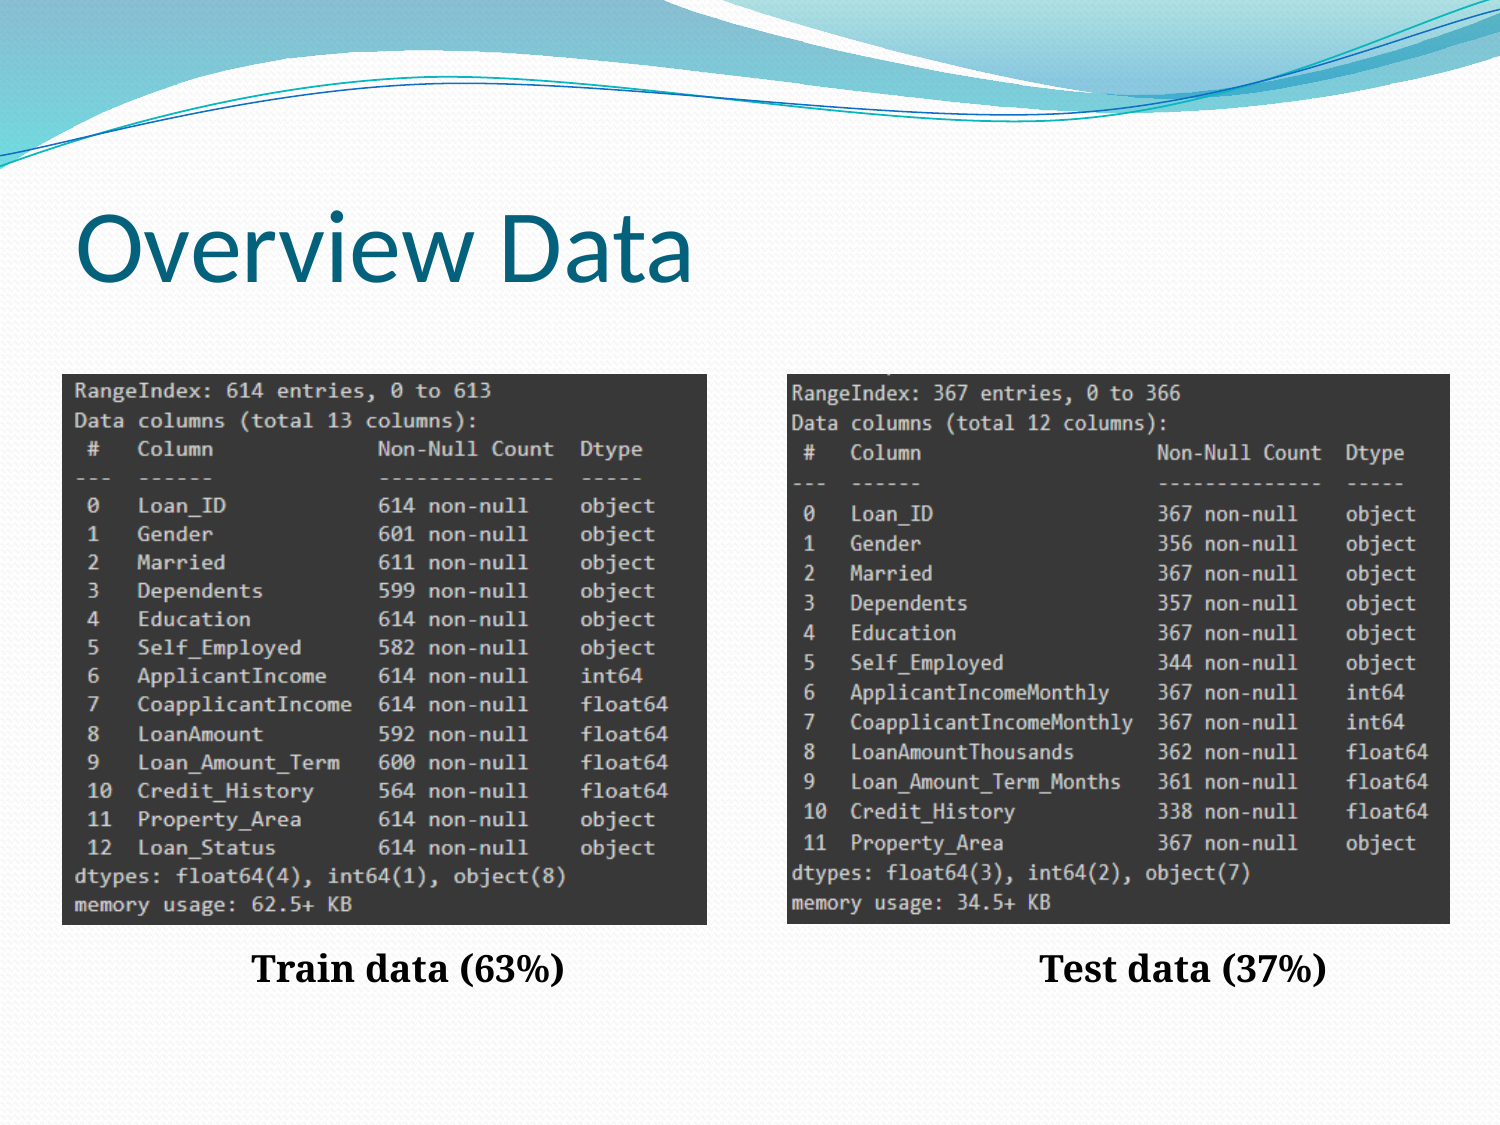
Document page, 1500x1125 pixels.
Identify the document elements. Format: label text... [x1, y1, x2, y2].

picture [787, 374, 1451, 924]
picture [62, 374, 707, 926]
text_box Test data (37%) [1024, 938, 1343, 998]
text_box Train data (63%) [236, 940, 581, 998]
title Overview Data [75, 115, 1425, 303]
